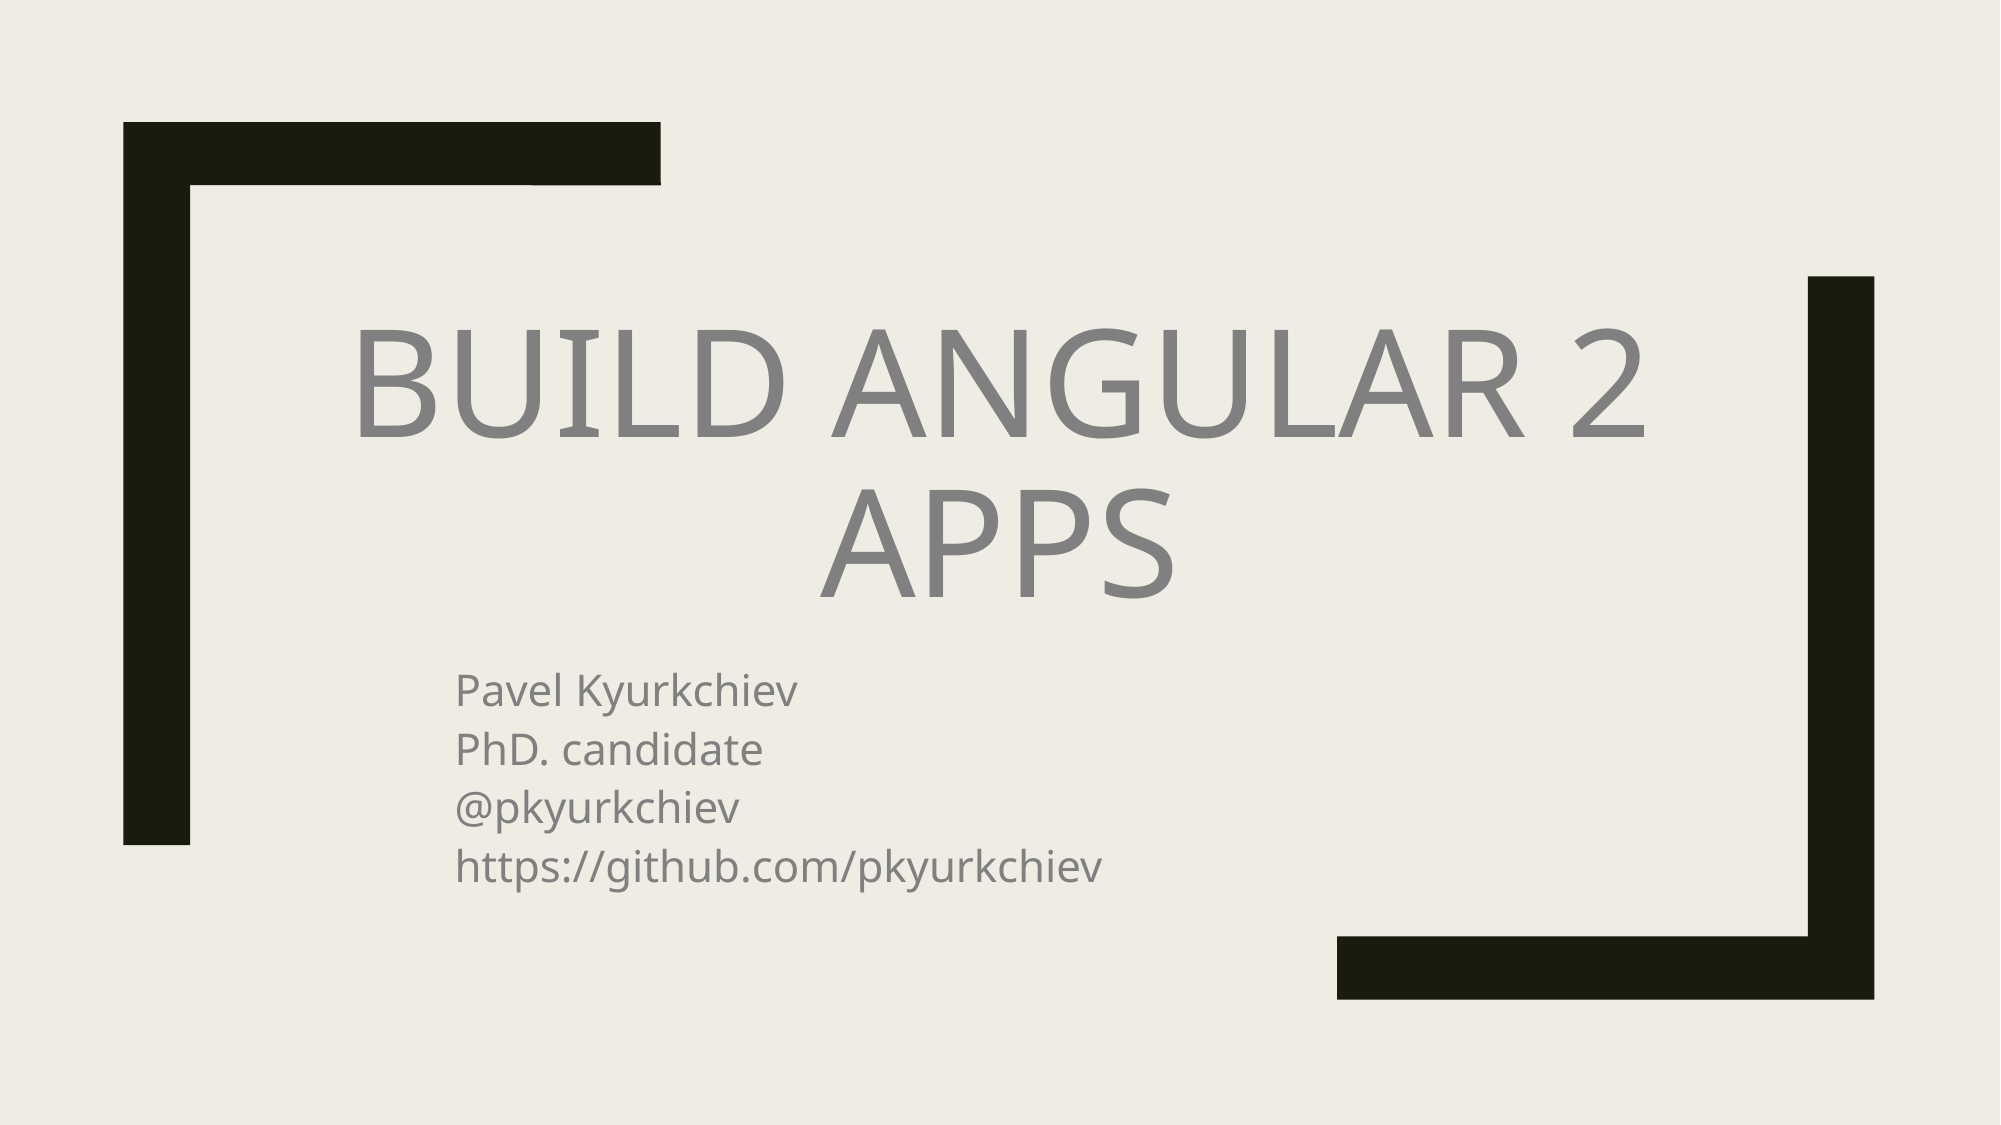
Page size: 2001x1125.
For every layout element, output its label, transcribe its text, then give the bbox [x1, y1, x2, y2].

subtitle Pavel Kyurkchiev PhD. candidate @pkyurkchiev https://github.com/pkyurkchiev [439, 649, 1561, 828]
title Build Angular 2 Apps [314, 293, 1686, 638]
